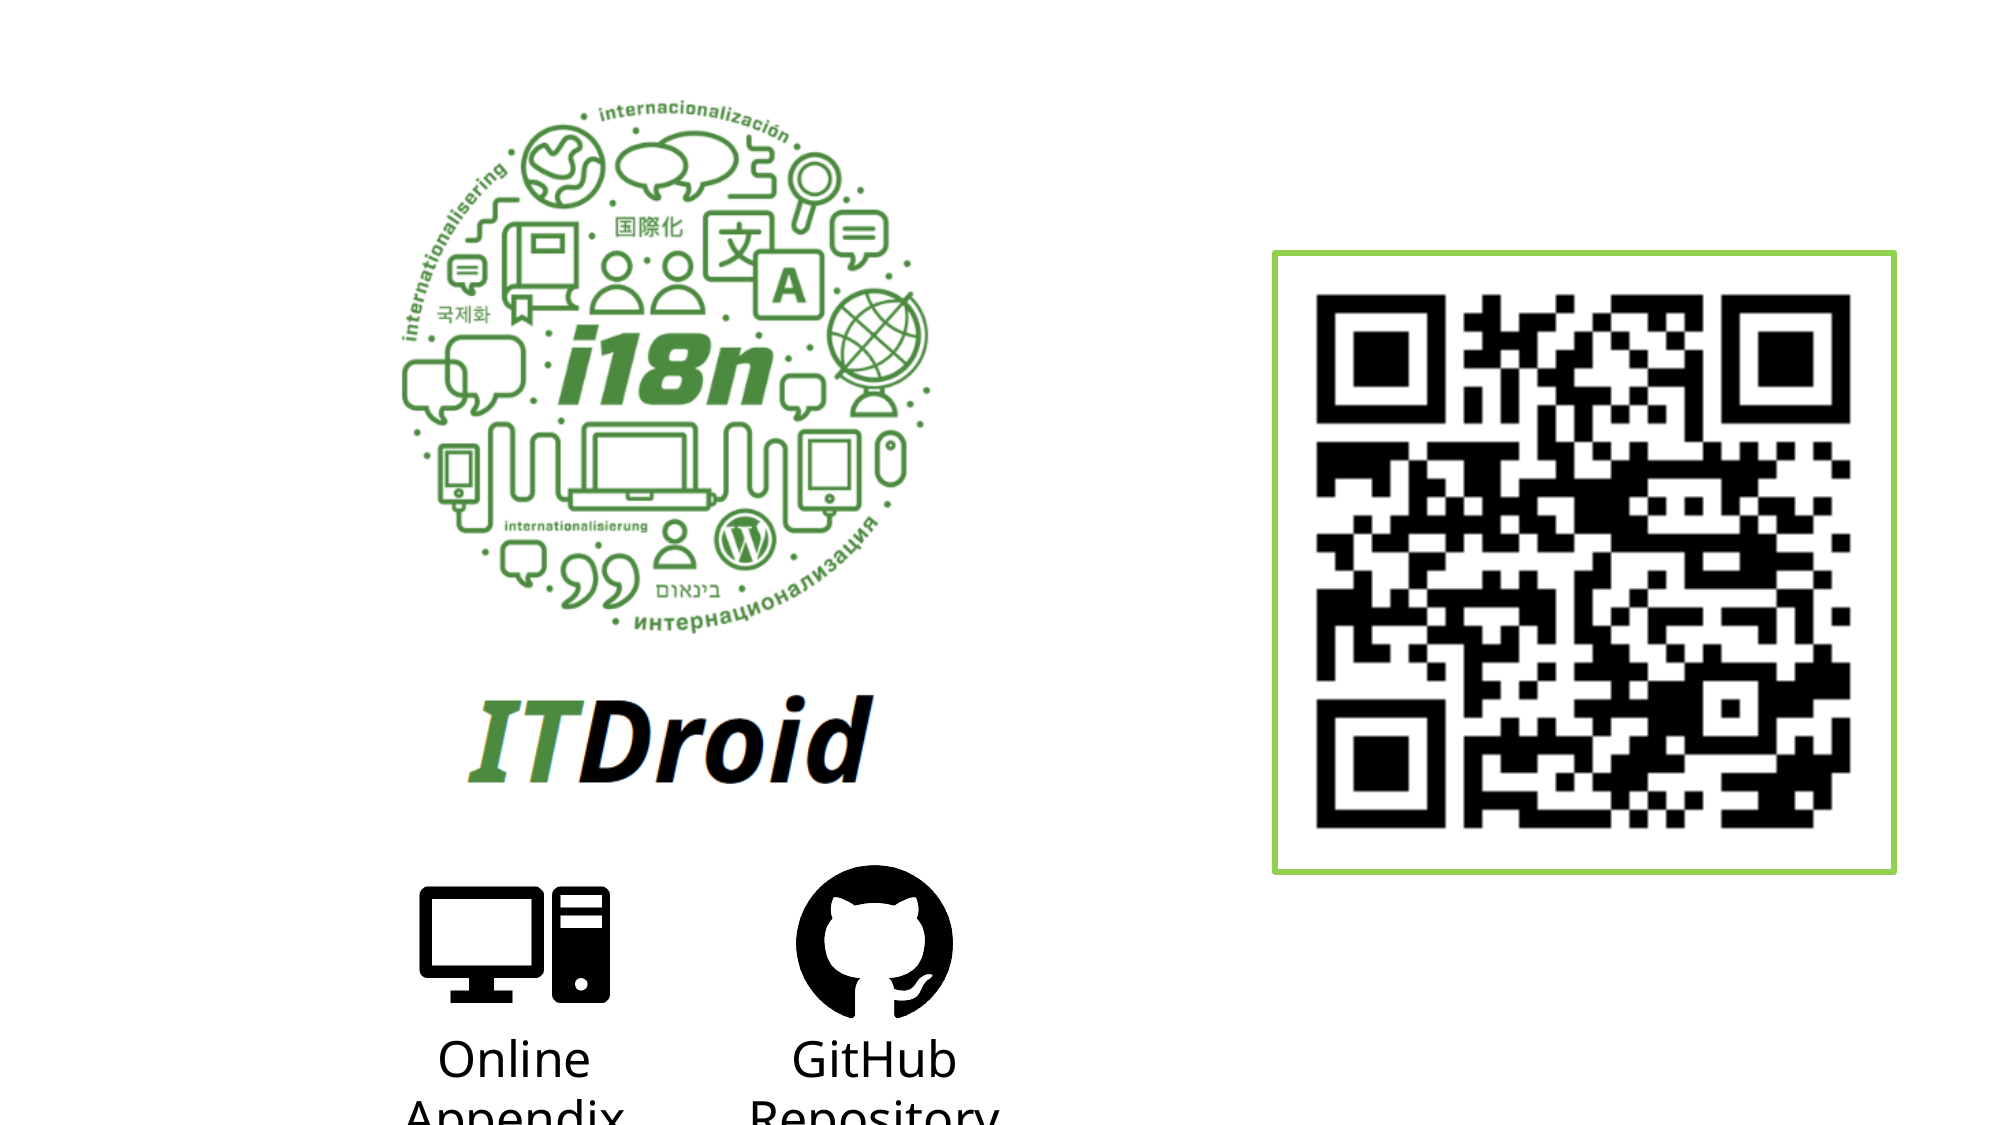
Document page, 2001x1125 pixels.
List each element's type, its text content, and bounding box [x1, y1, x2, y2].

text_box Online Appendix [364, 1019, 666, 1125]
picture [364, 71, 965, 661]
picture [1278, 256, 1891, 869]
picture [404, 670, 924, 812]
picture [796, 863, 953, 1020]
picture [415, 845, 614, 1044]
text_box GitHub Repository [709, 1019, 1041, 1125]
